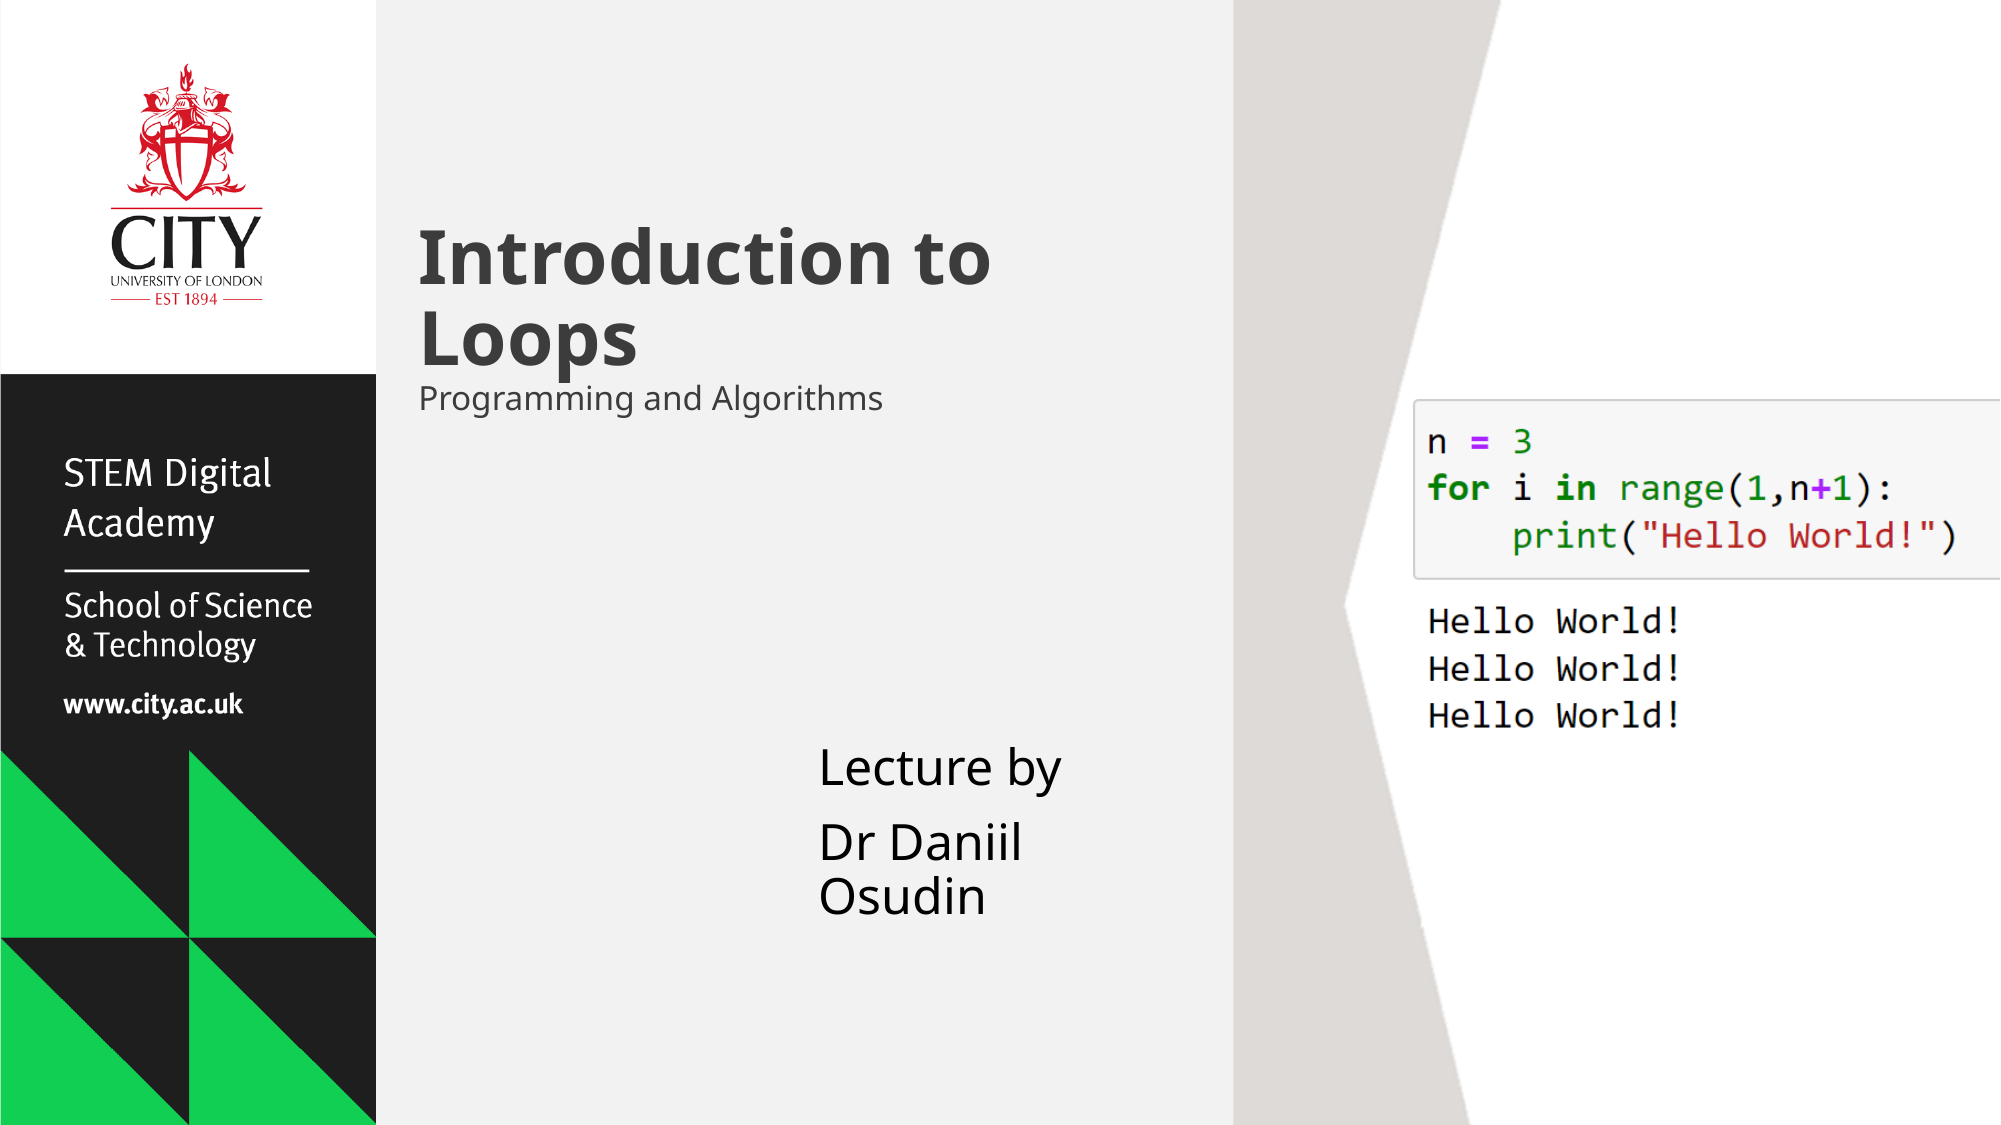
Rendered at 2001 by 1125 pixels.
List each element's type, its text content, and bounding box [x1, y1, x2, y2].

picture [1413, 399, 2000, 772]
title Introduction to Loops Programming and Algorithms [403, 74, 1198, 563]
list Lecture by Dr Daniil Osudin [803, 734, 1198, 937]
picture [0, 0, 376, 1125]
